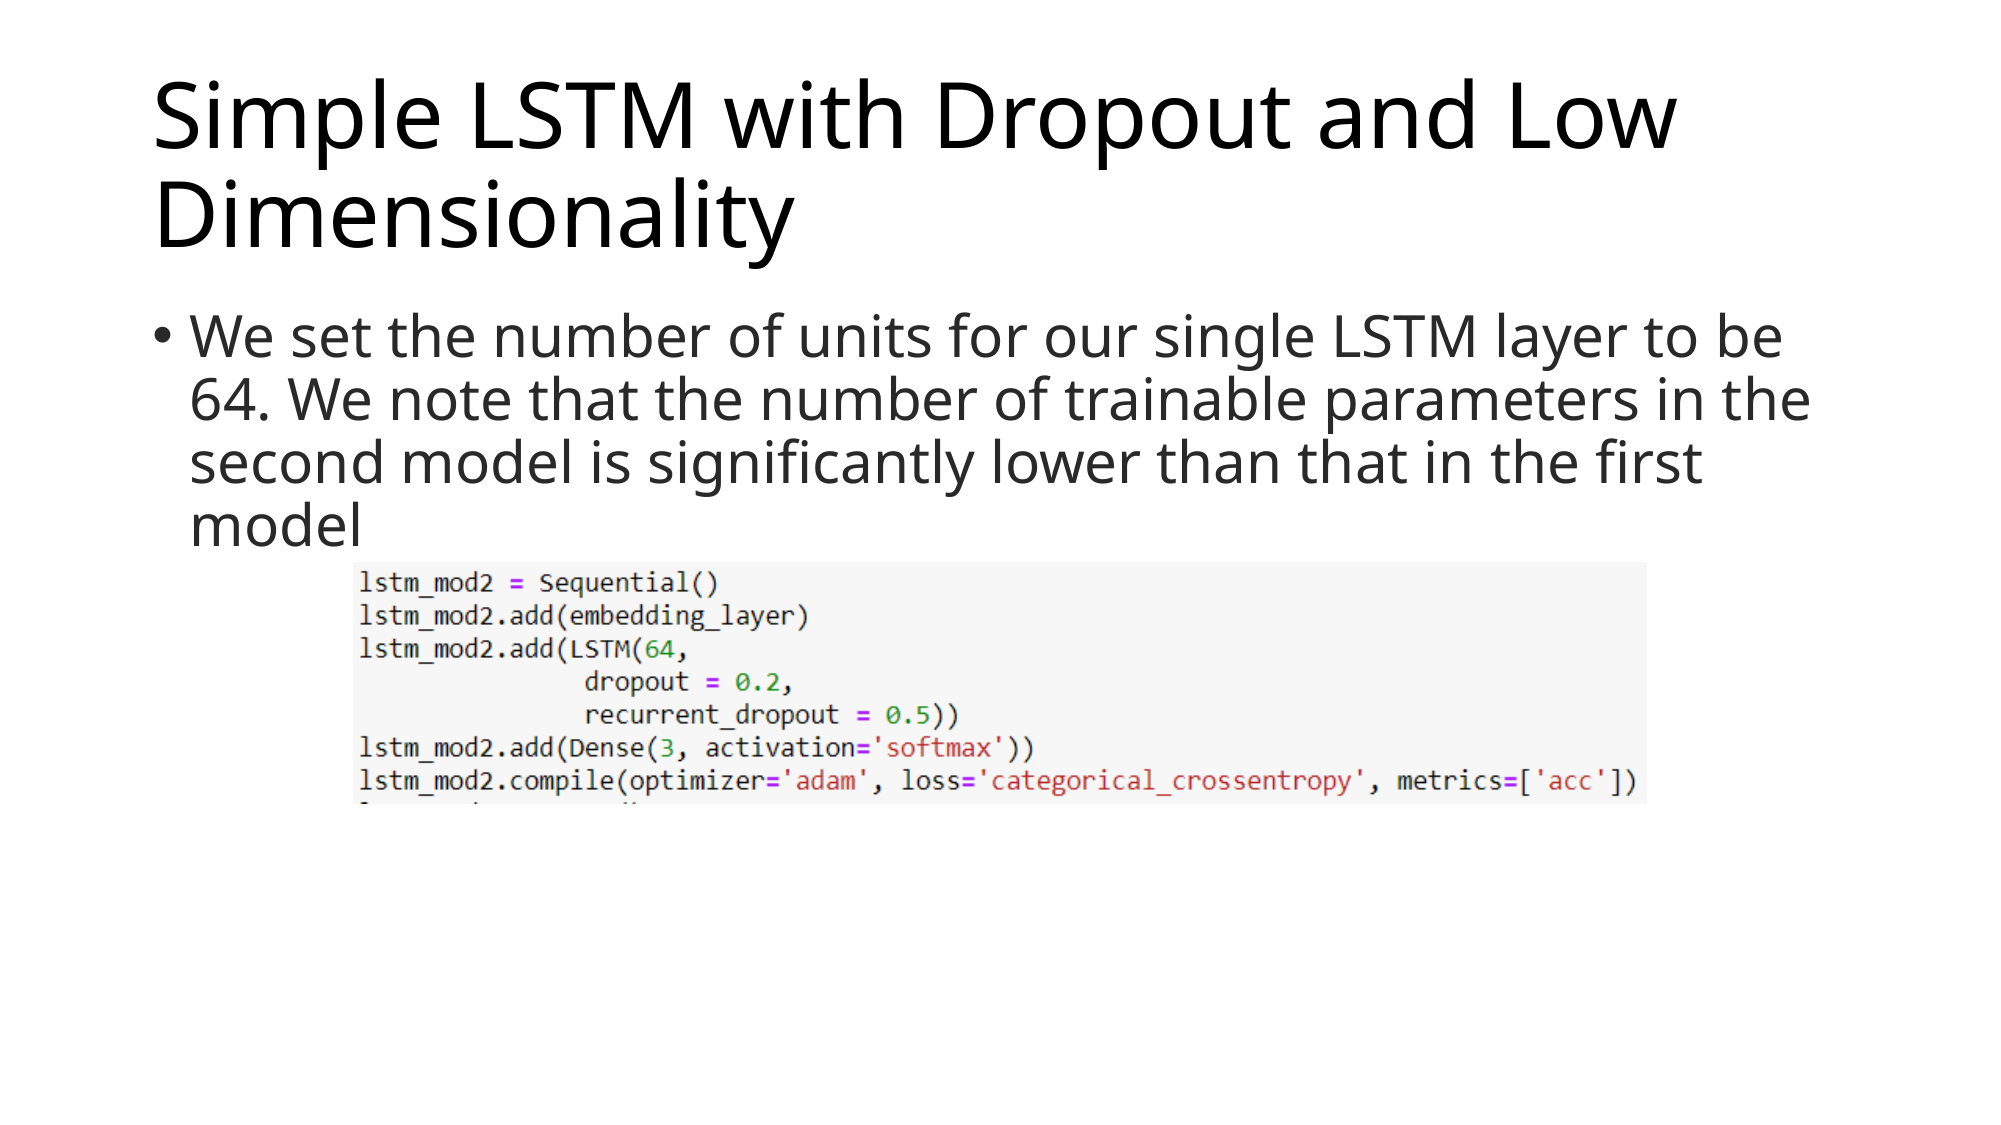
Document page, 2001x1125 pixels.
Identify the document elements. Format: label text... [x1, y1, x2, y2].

picture [353, 562, 1647, 804]
title Simple LSTM with Dropout and Low Dimensionality [137, 59, 1863, 278]
list We set the number of units for our single LSTM layer to be 64. We note that the number of trainable parameters in the second model is significantly lower than that in the first model [137, 299, 1863, 1014]
